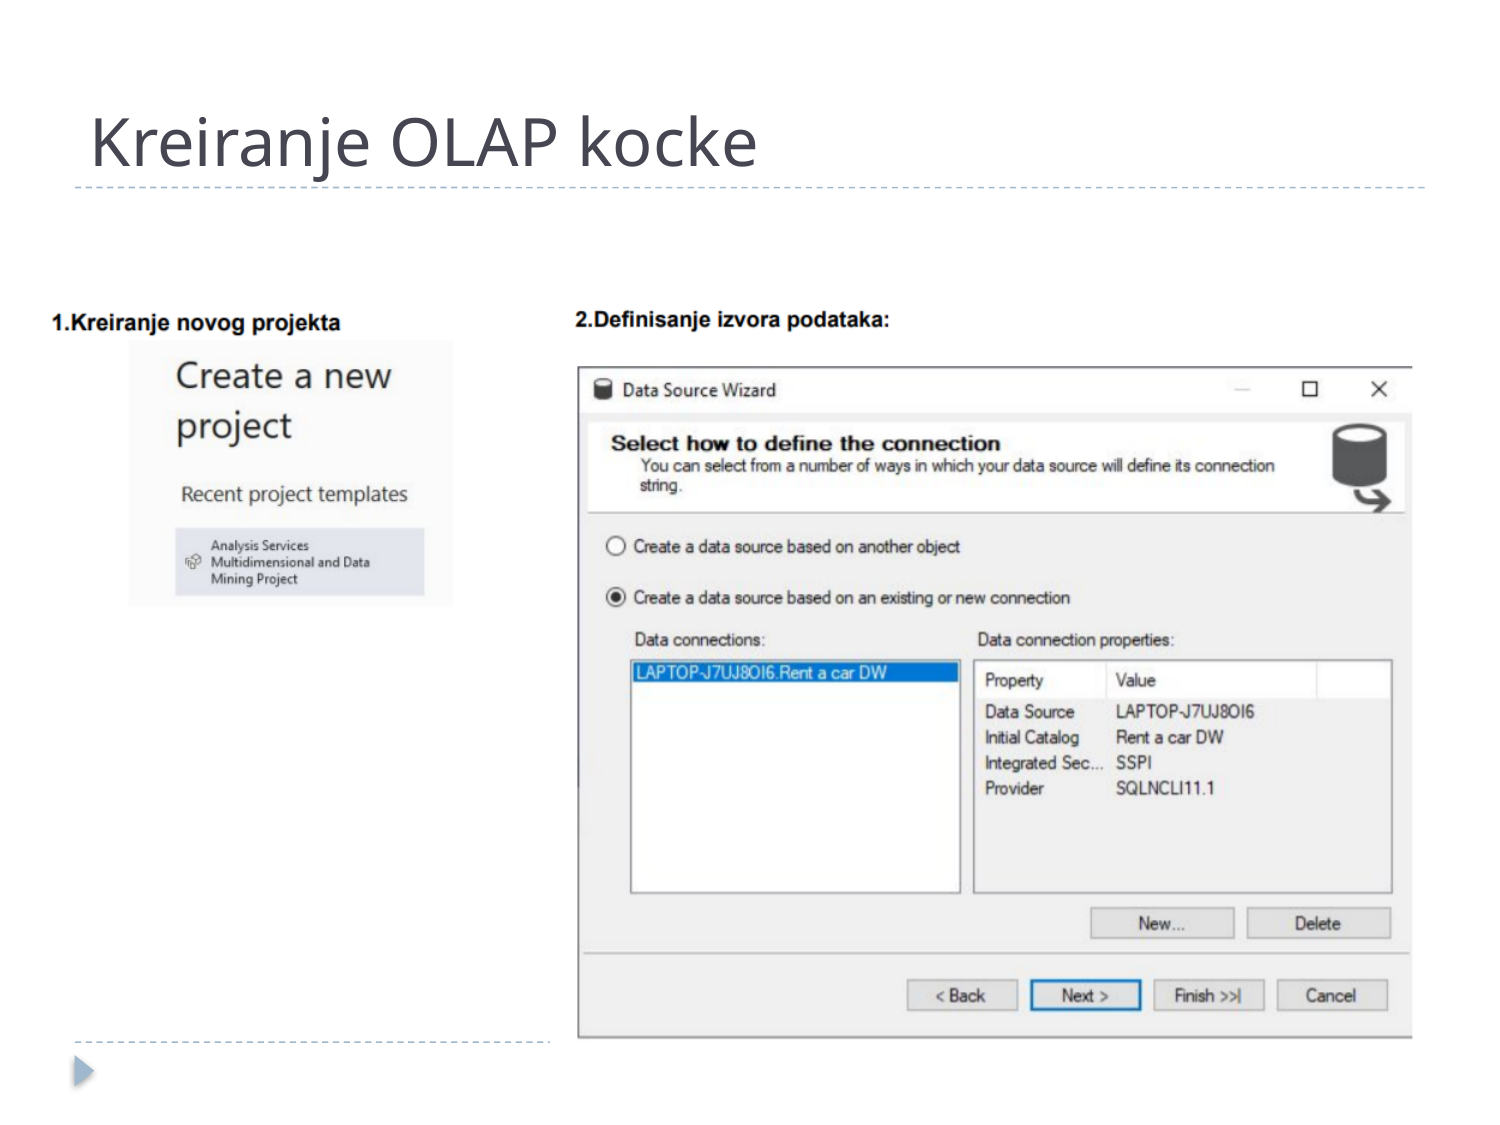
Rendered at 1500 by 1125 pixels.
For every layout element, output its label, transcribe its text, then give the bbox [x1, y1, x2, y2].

picture [550, 304, 1429, 1045]
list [34, 304, 462, 613]
title Kreiranje OLAP kocke [75, 24, 1425, 188]
